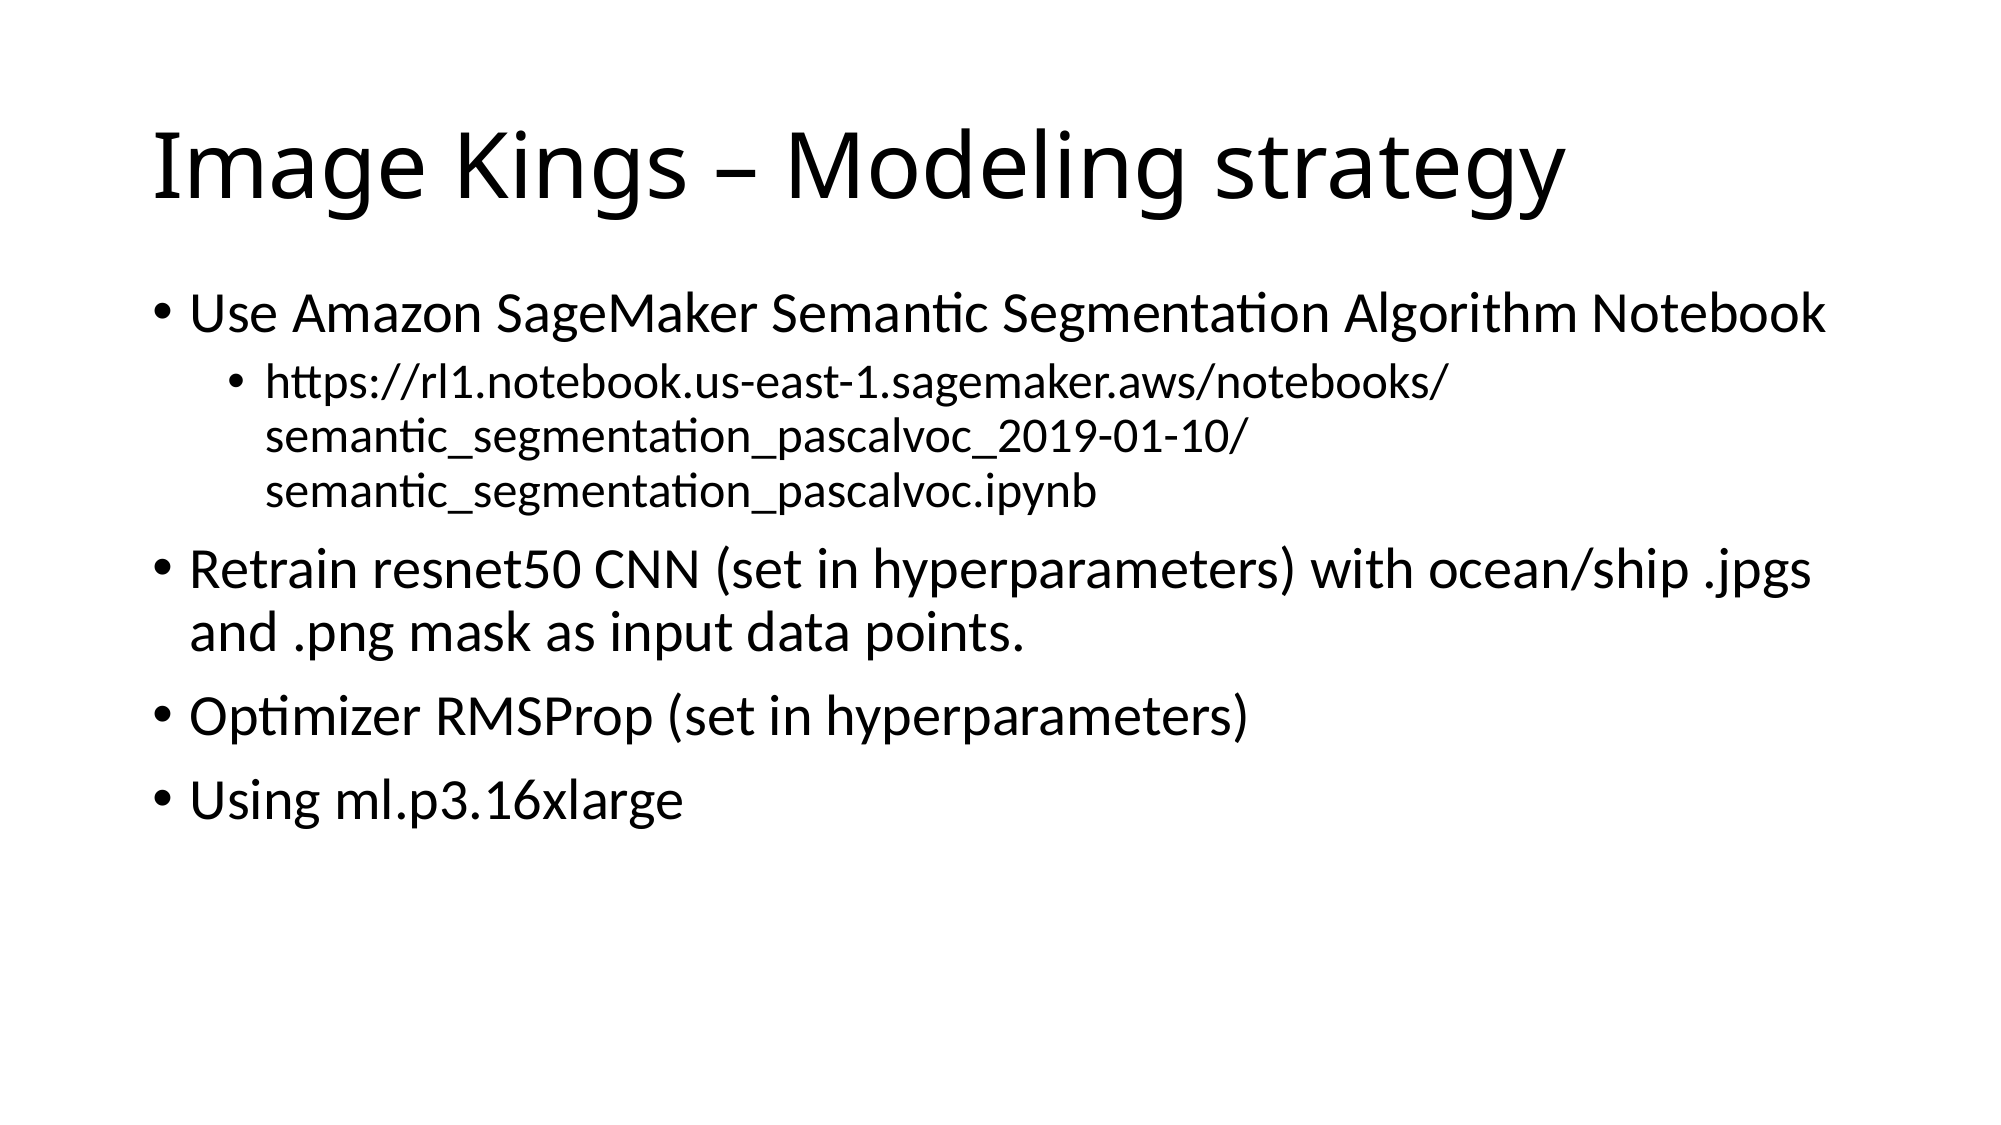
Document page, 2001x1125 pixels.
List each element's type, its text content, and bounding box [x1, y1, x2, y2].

list Use Amazon SageMaker Semantic Segmentation Algorithm Notebook https://rl1.notebook.us-east-1.sagemaker.aws/notebooks/semantic_segmentation_pascalvoc_2019-01-10/semantic_segmentation_pascalvoc.ipynb Retrain resnet50 CNN (set in hyperparameters) with ocean/ship .jpgs and .png mask as input data points. Optimizer RMSProp (set in hyperparameters) Using ml.p3.16xlarge [137, 275, 1863, 989]
title Image Kings – Modeling strategy [137, 59, 1863, 275]
